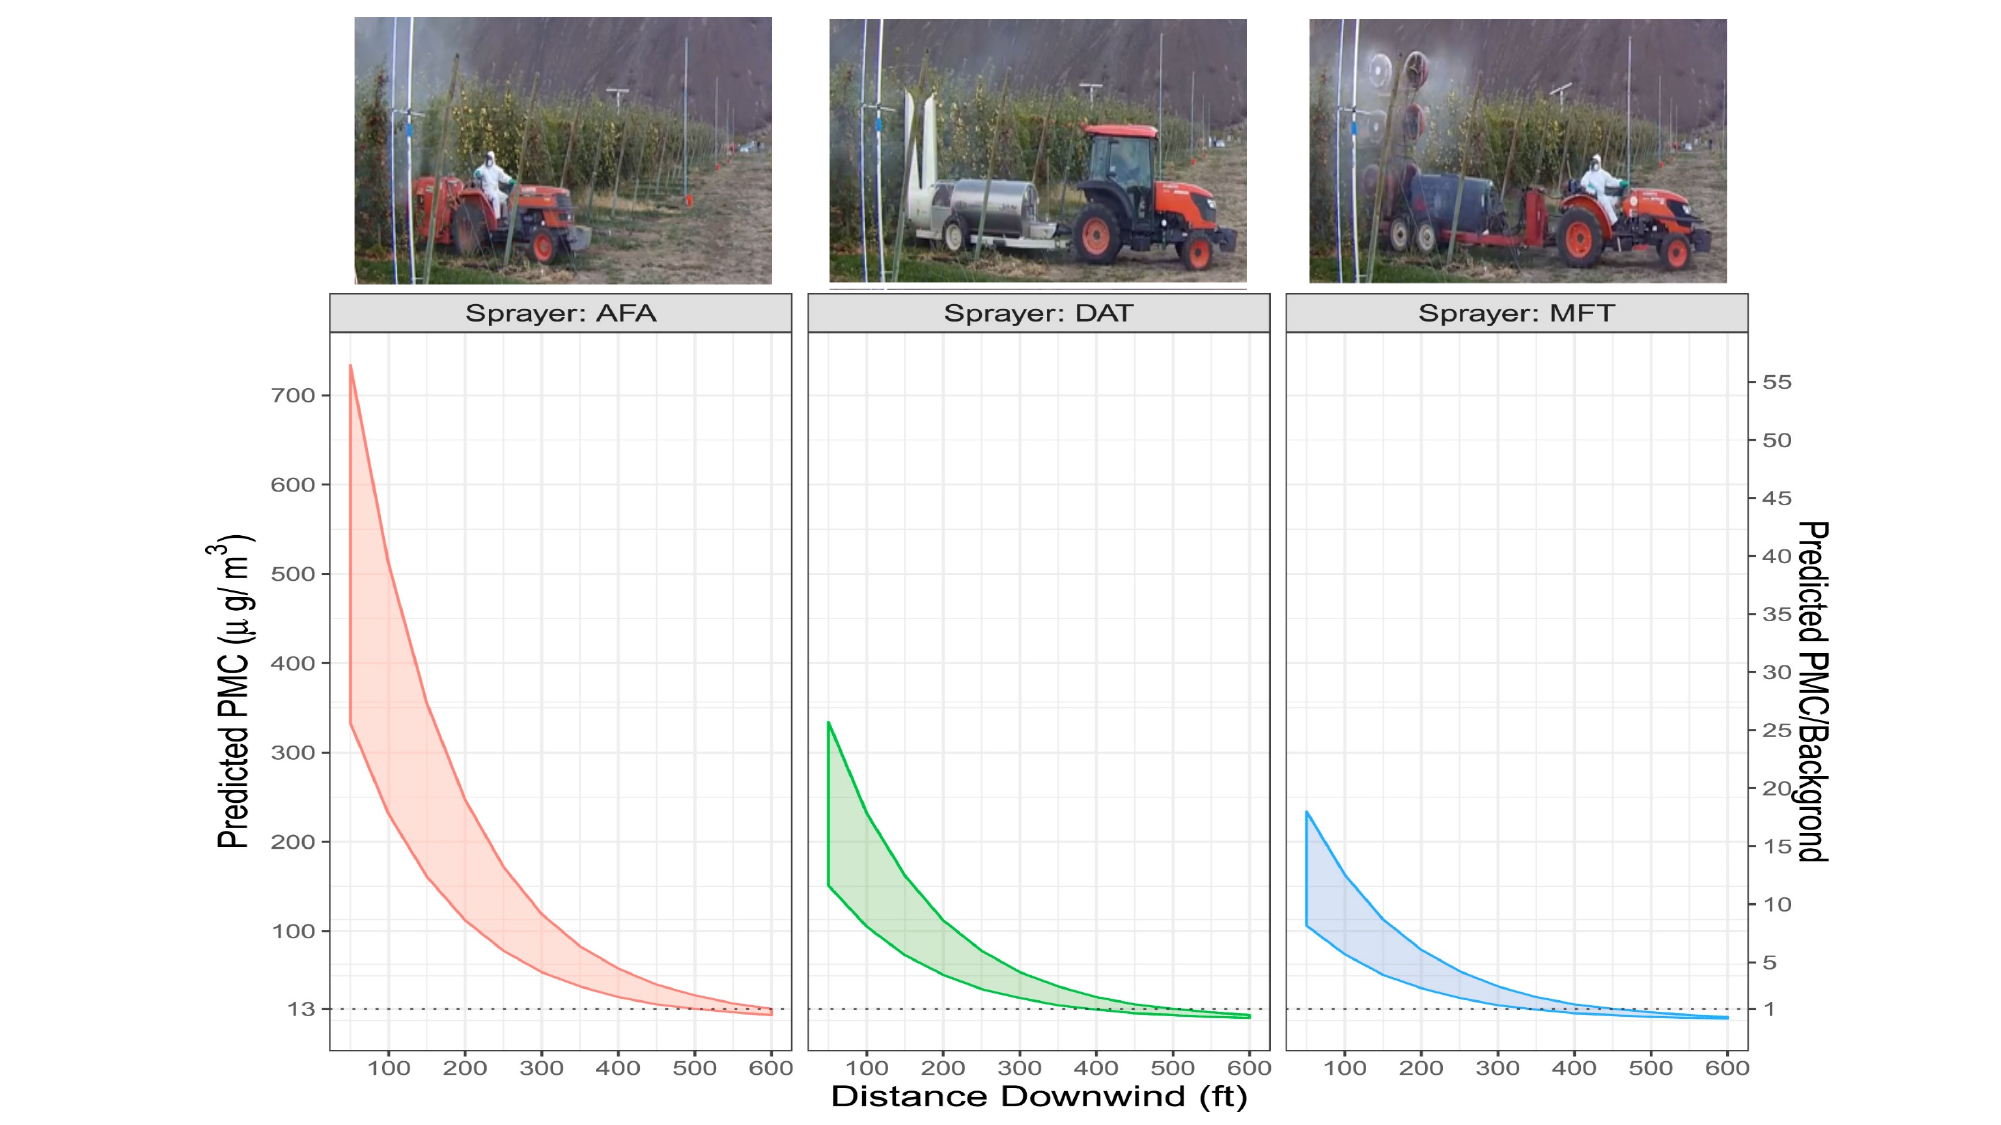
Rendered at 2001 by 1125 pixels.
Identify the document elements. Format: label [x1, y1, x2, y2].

picture [351, 17, 772, 288]
list [205, 293, 1829, 1112]
picture [826, 19, 1247, 290]
picture [1306, 19, 1728, 290]
